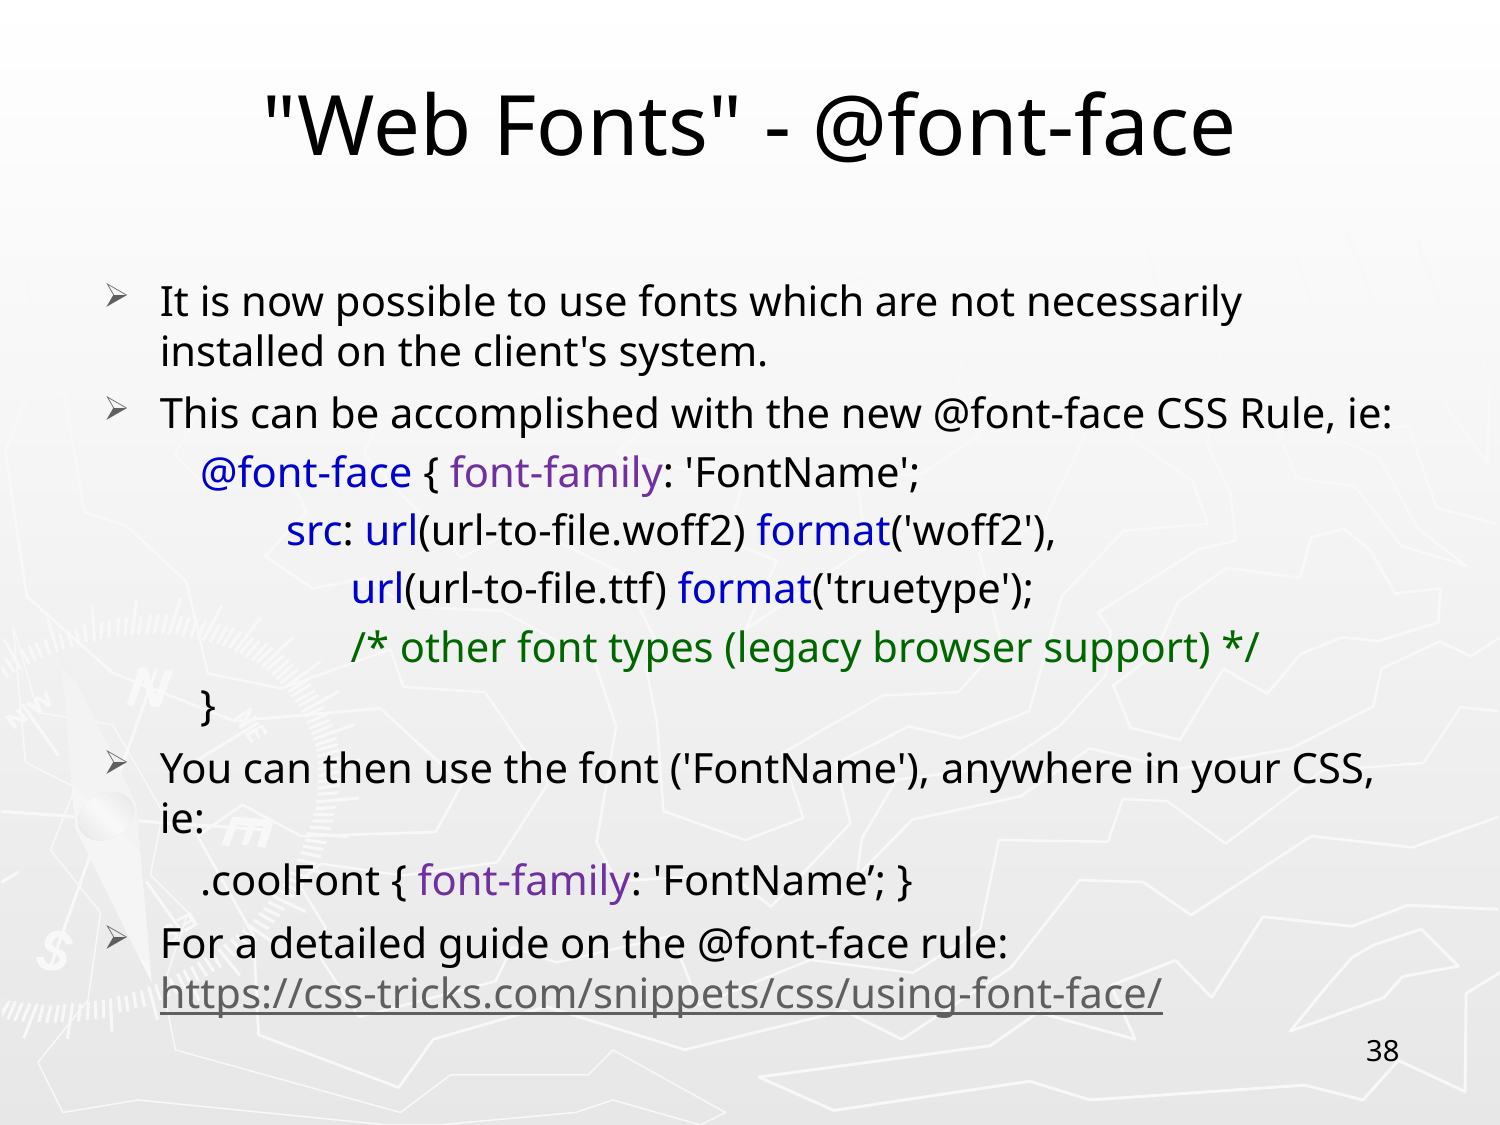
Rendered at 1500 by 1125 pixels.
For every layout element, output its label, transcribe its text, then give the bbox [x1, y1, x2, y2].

title "Web Fonts" - @font-face [135, 30, 1365, 214]
text_box 38 [1102, 1024, 1415, 1100]
list It is now possible to use fonts which are not necessarily installed on the client's system. This can be accomplished with the new @font-face CSS Rule, ie: @font-face { font-family: 'FontName'; src: url(url-to-file.woff2) format('woff2'), url(url-to-file.ttf) format('truetype'); /* other font types (legacy browser support) */ } You can then use the font ('FontName'), anywhere in your CSS, ie: .coolFont { font-family: 'FontName’; } For a detailed guide on the @font-face rule: https://css-tricks.com/snippets/css/using-font-face/ [88, 267, 1415, 885]
